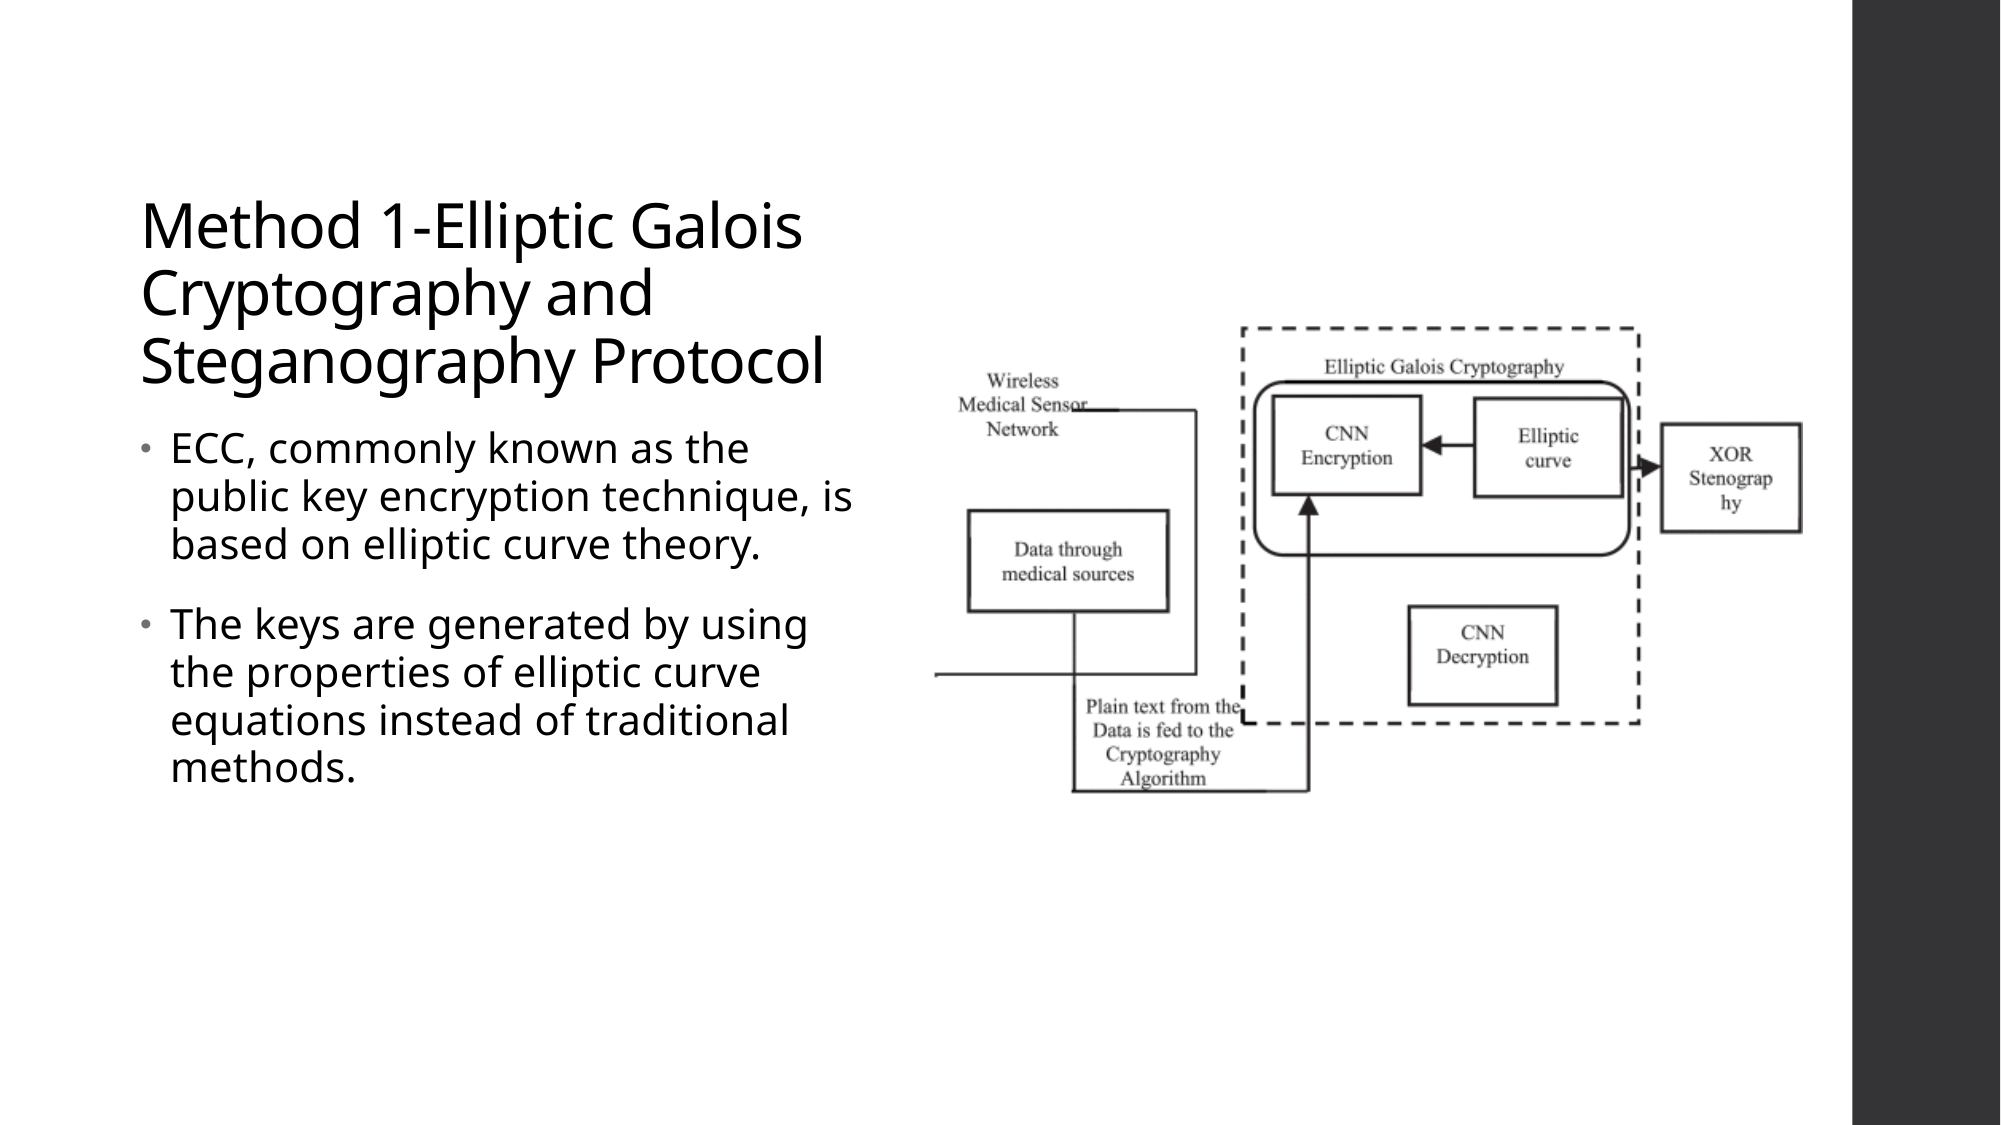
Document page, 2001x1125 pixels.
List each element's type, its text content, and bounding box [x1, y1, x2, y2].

title Method 1-Elliptic Galois Cryptography and Steganography Protocol [124, 186, 871, 417]
picture [927, 324, 1803, 800]
list ECC, commonly known as the public key encryption technique, is based on elliptic curve theory. The keys are generated by using the properties of elliptic curve equations instead of traditional methods. [124, 418, 871, 1010]
